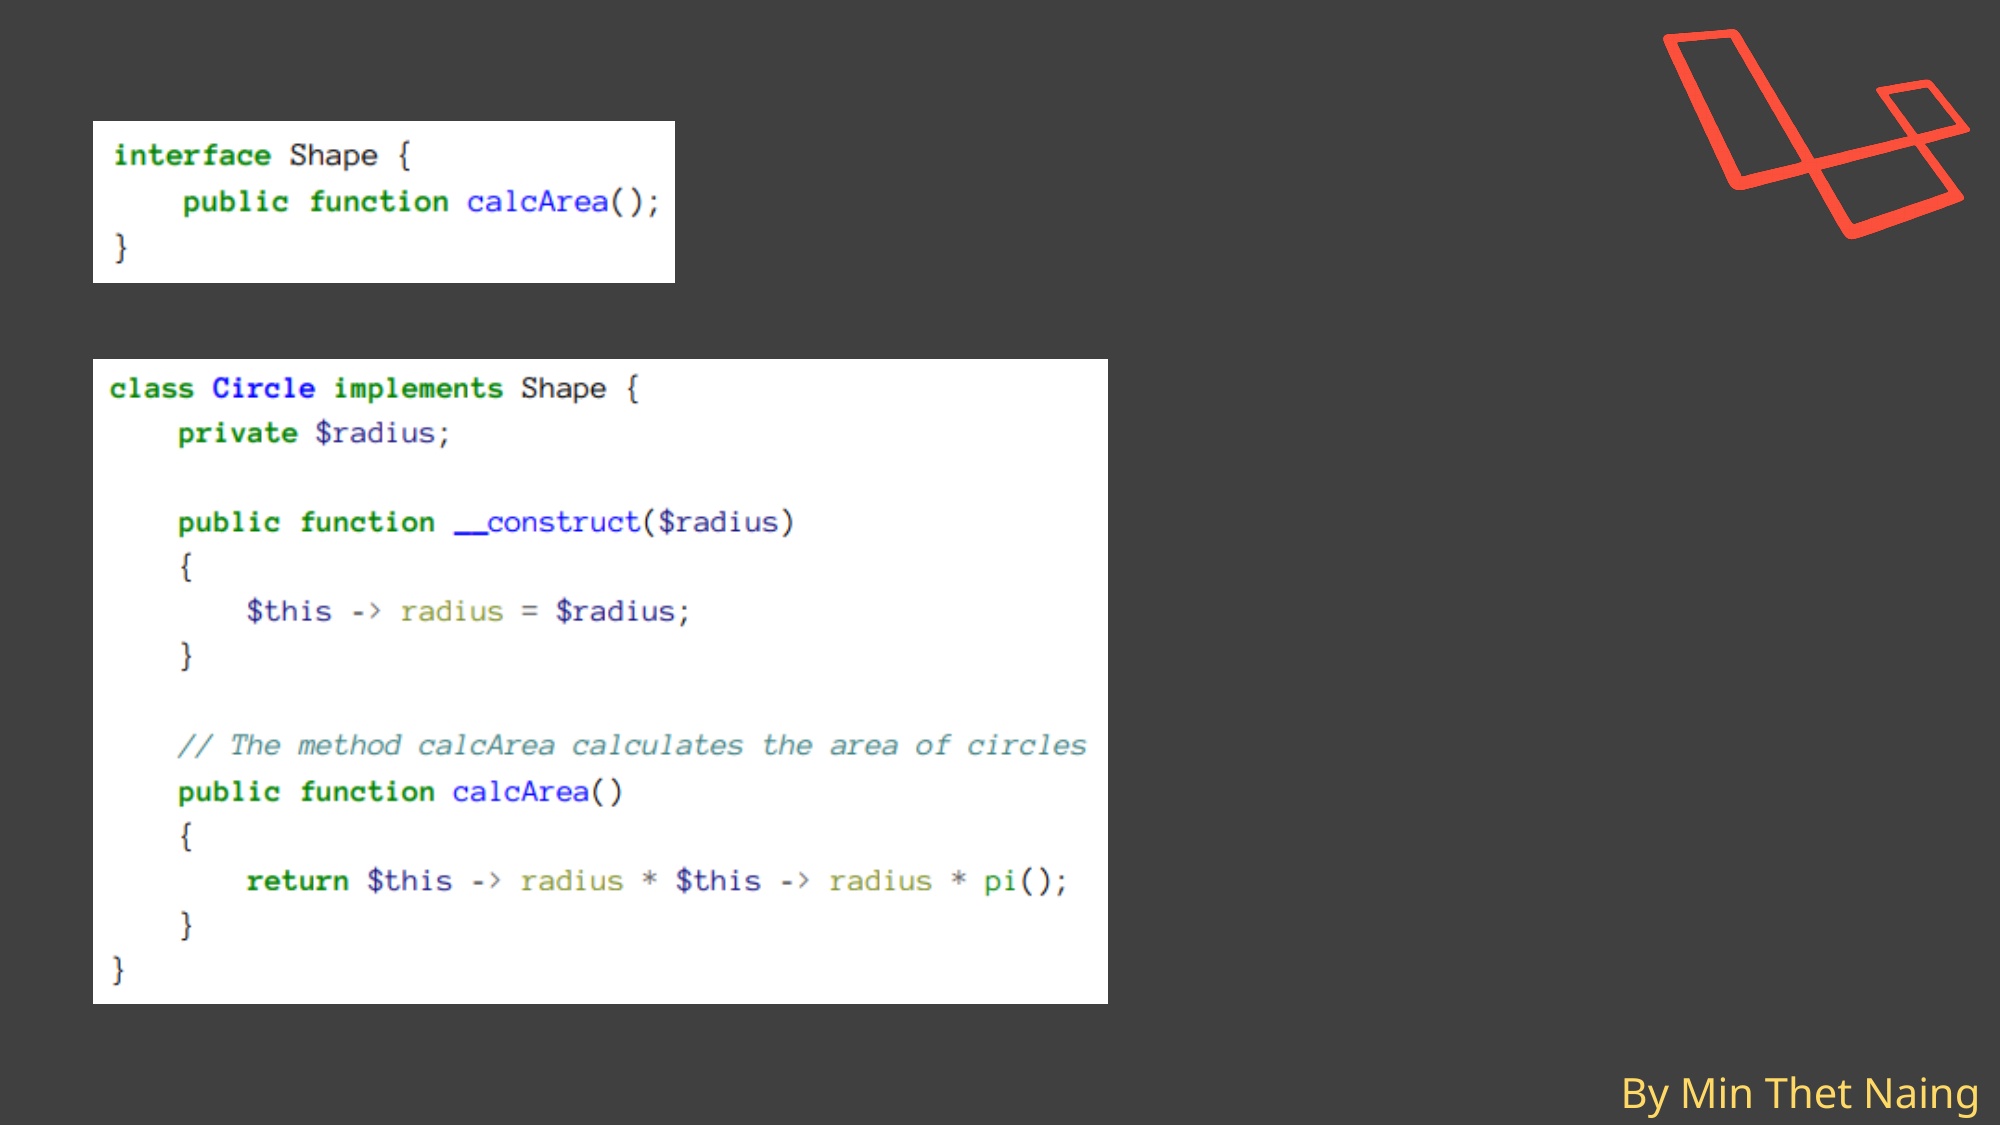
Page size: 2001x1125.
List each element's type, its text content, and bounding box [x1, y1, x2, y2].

picture [93, 359, 1109, 1004]
picture [93, 121, 675, 283]
text_box By Min Thet Naing [1605, 1059, 1996, 1125]
picture [1663, 29, 1970, 241]
